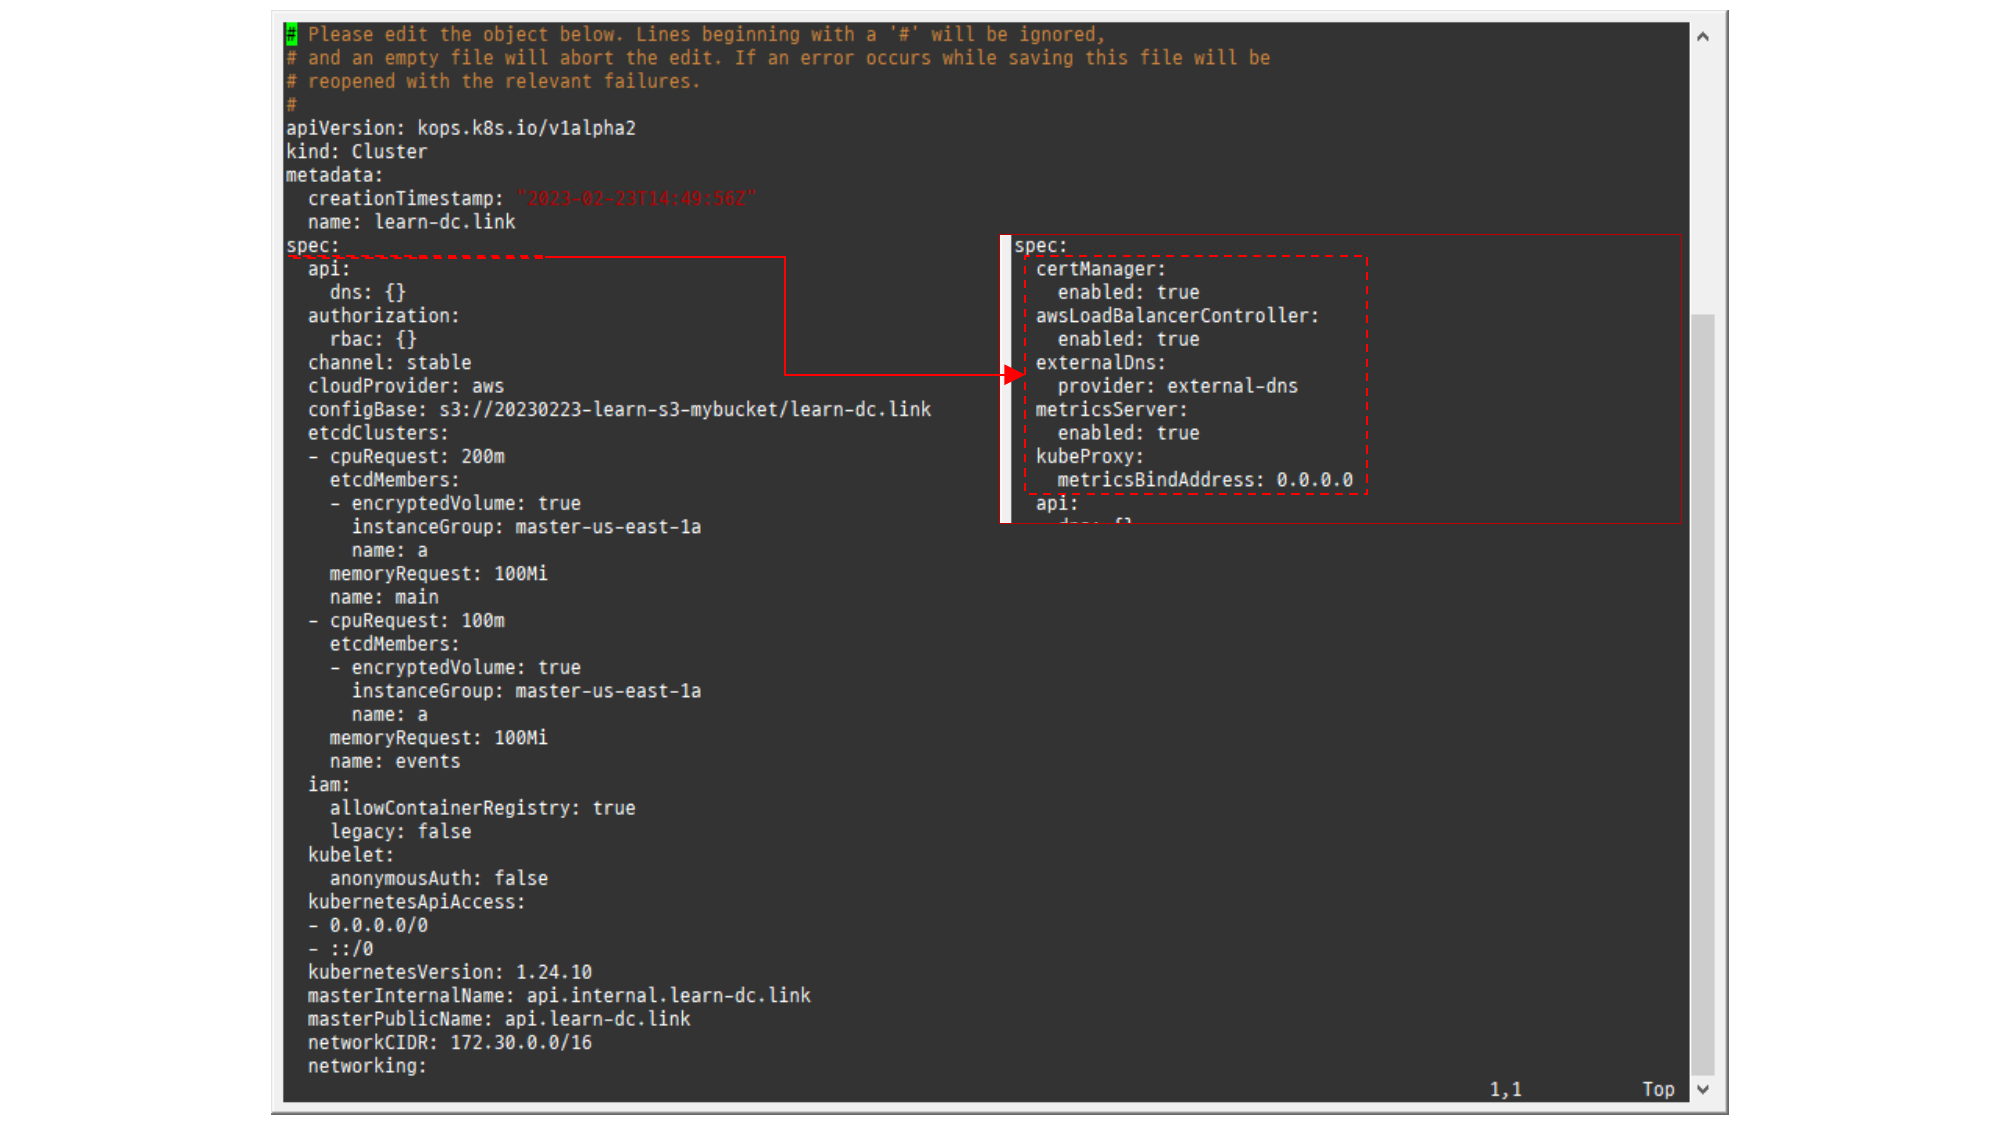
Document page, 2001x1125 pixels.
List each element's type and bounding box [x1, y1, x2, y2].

picture [271, 10, 1729, 1115]
text_box [545, 257, 1026, 375]
